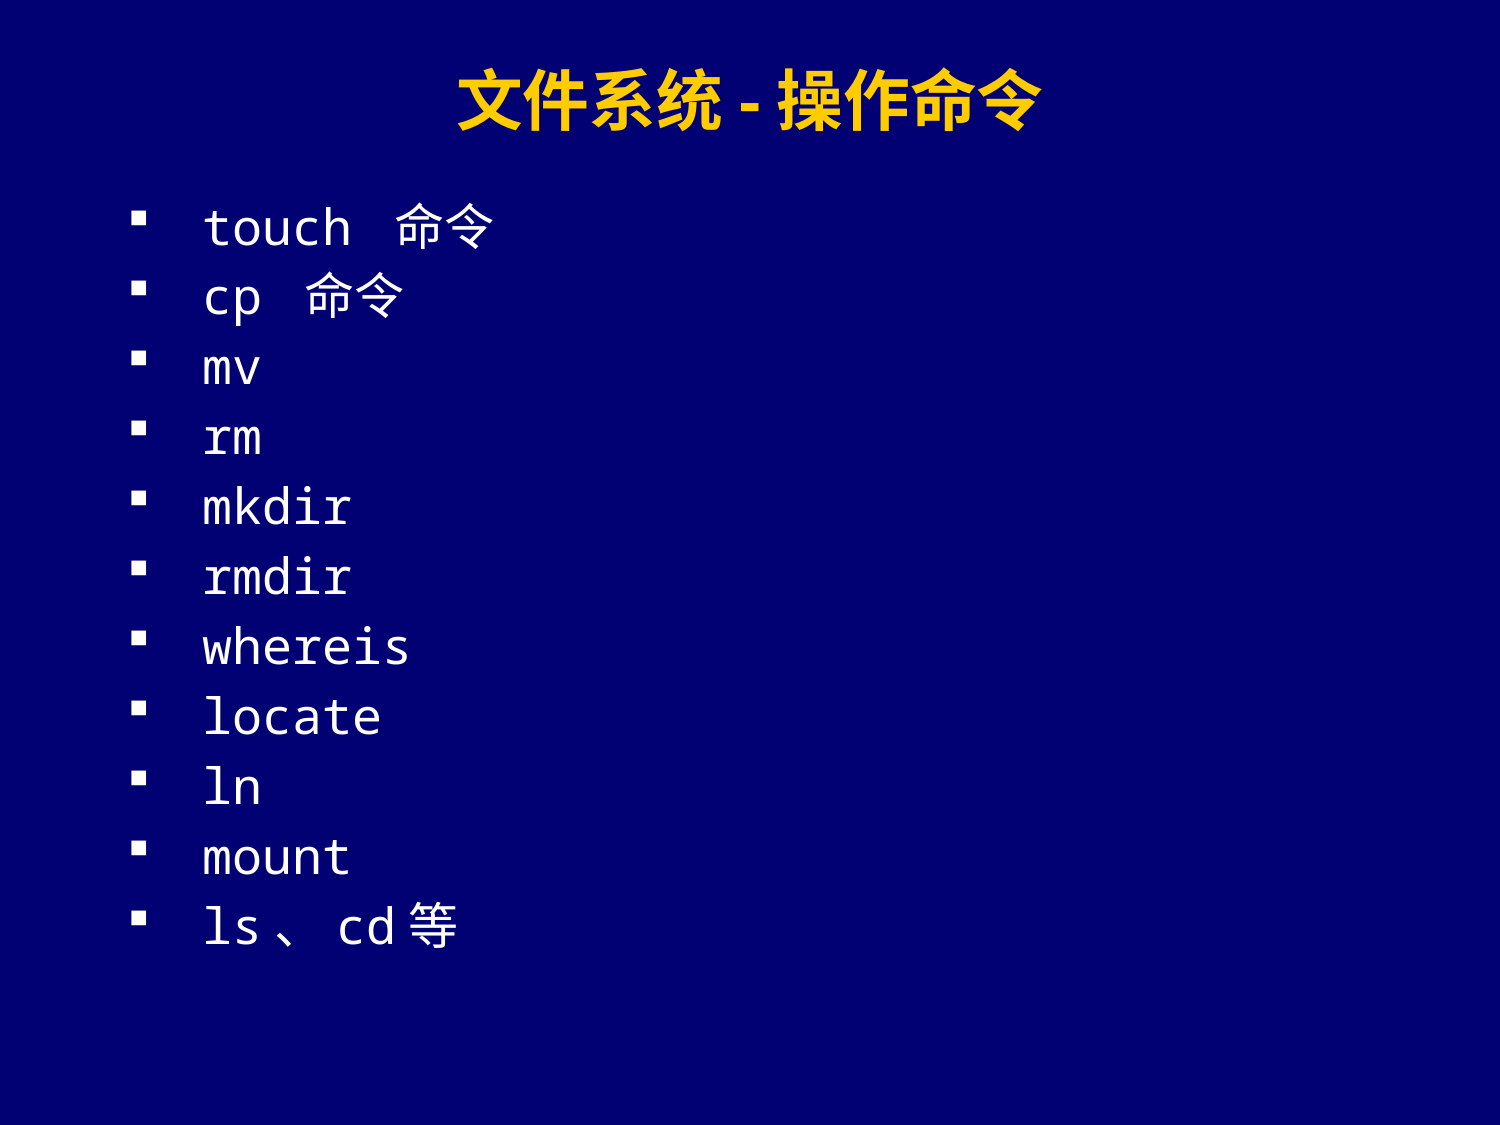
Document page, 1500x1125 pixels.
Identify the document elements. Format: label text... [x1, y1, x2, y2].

text_box touch 命令 cp 命令 mv rm mkdir rmdir whereis locate ln mount ls、cd等 [37, 187, 1463, 1063]
title 文件系统-操作命令 [74, 47, 1426, 150]
